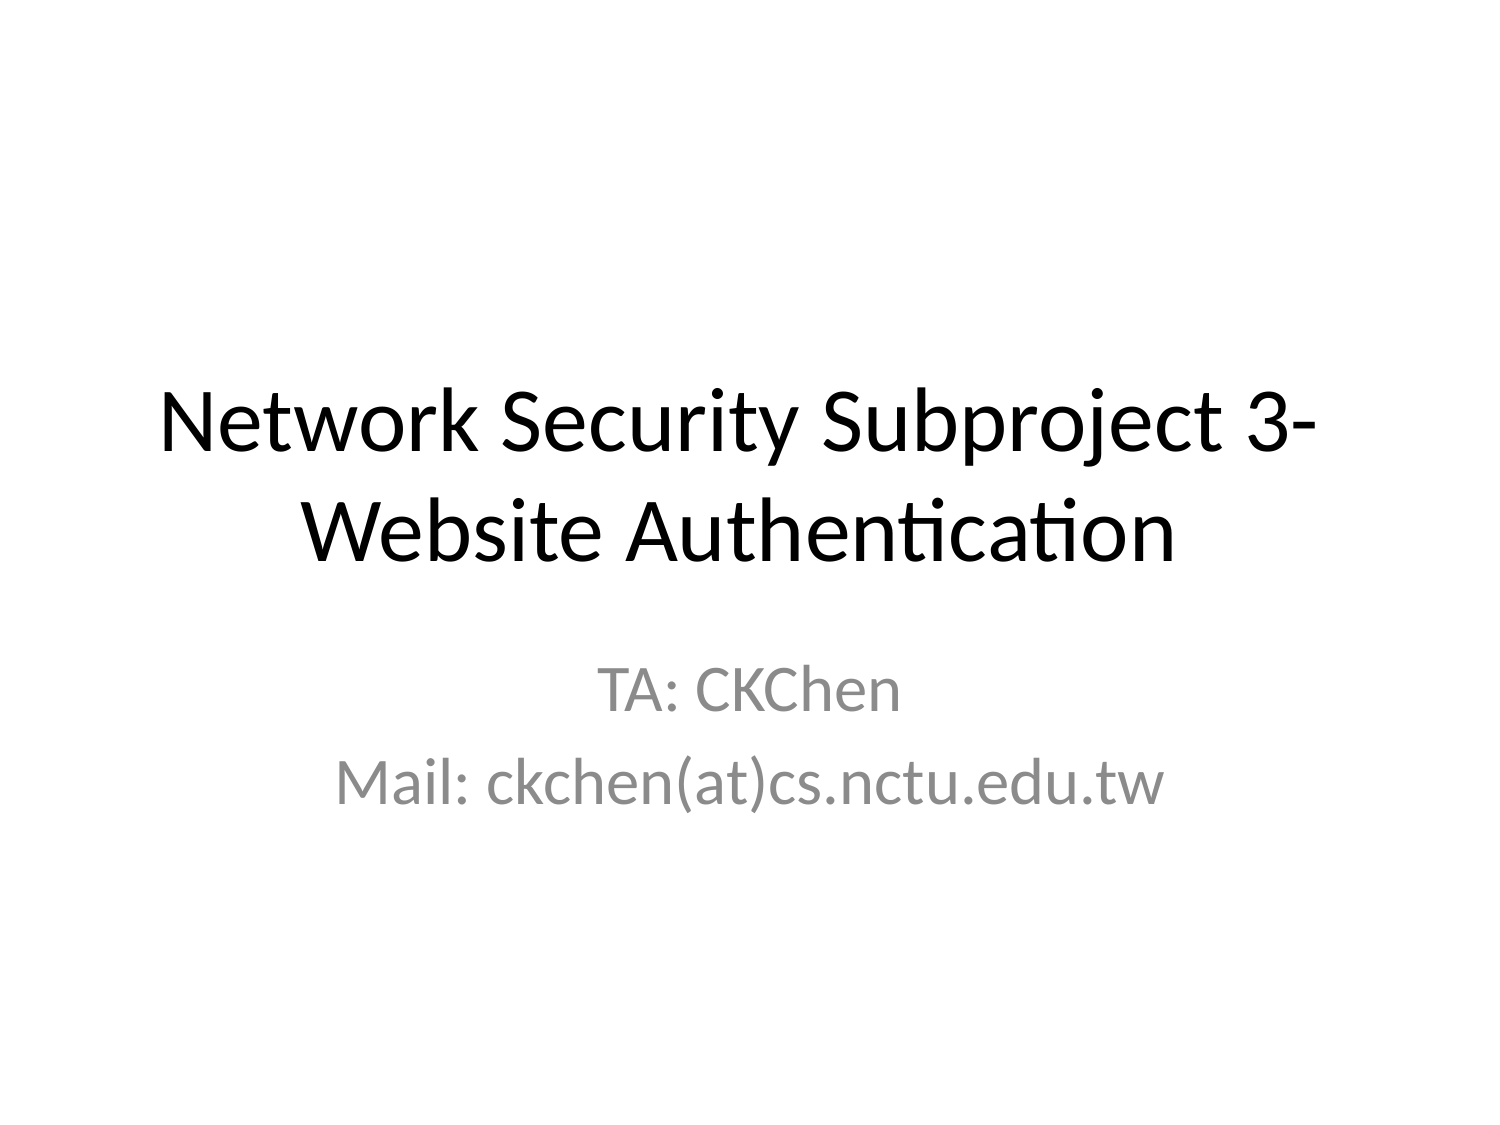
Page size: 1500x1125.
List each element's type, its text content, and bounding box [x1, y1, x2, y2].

title Network Security Subproject 3- Website Authentication [112, 349, 1388, 591]
subtitle TA: CKChen Mail: ckchen(at)cs.nctu.edu.tw [225, 637, 1275, 925]
